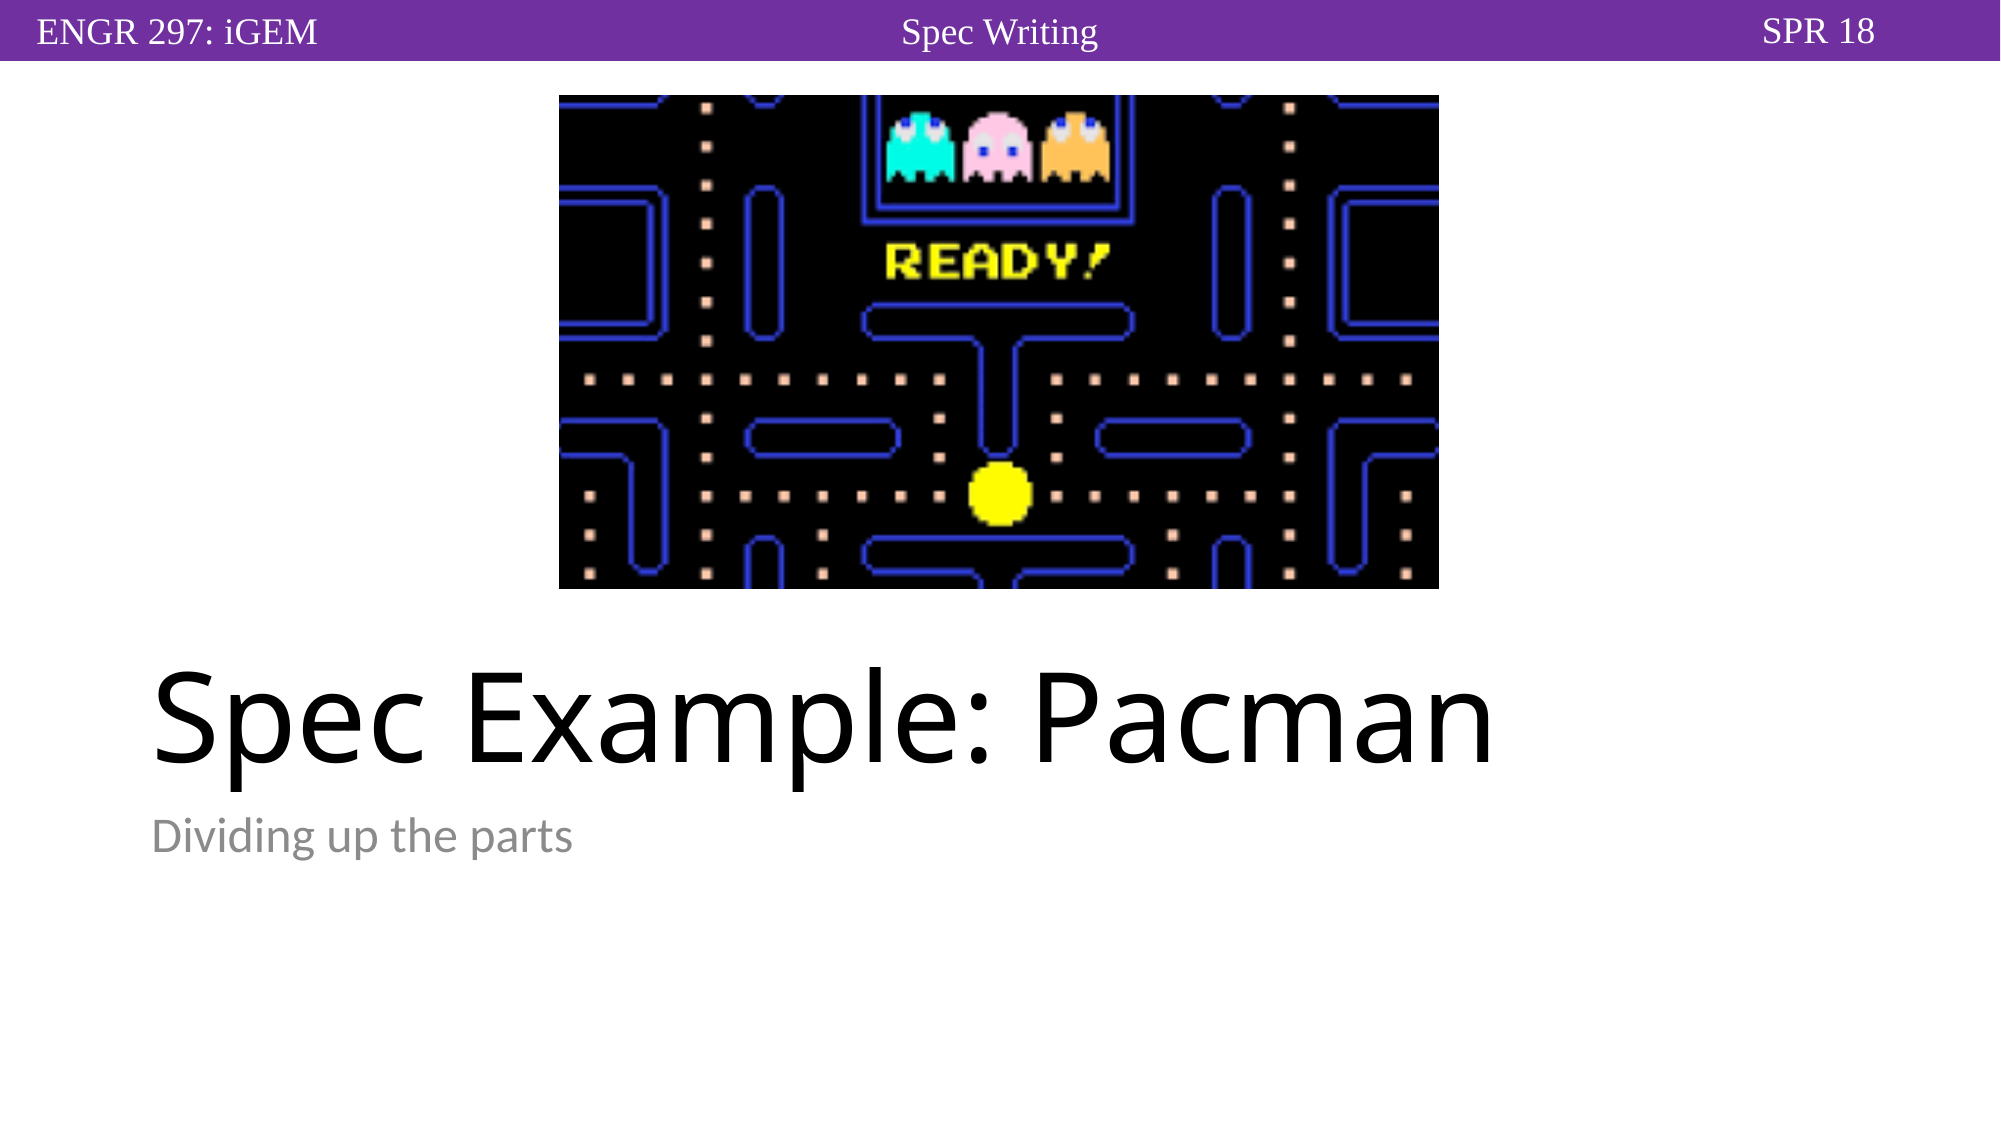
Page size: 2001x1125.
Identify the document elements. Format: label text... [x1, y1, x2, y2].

list Dividing up the parts [136, 801, 1862, 1048]
title Spec Example: Pacman [136, 329, 1862, 798]
picture [558, 95, 1439, 589]
